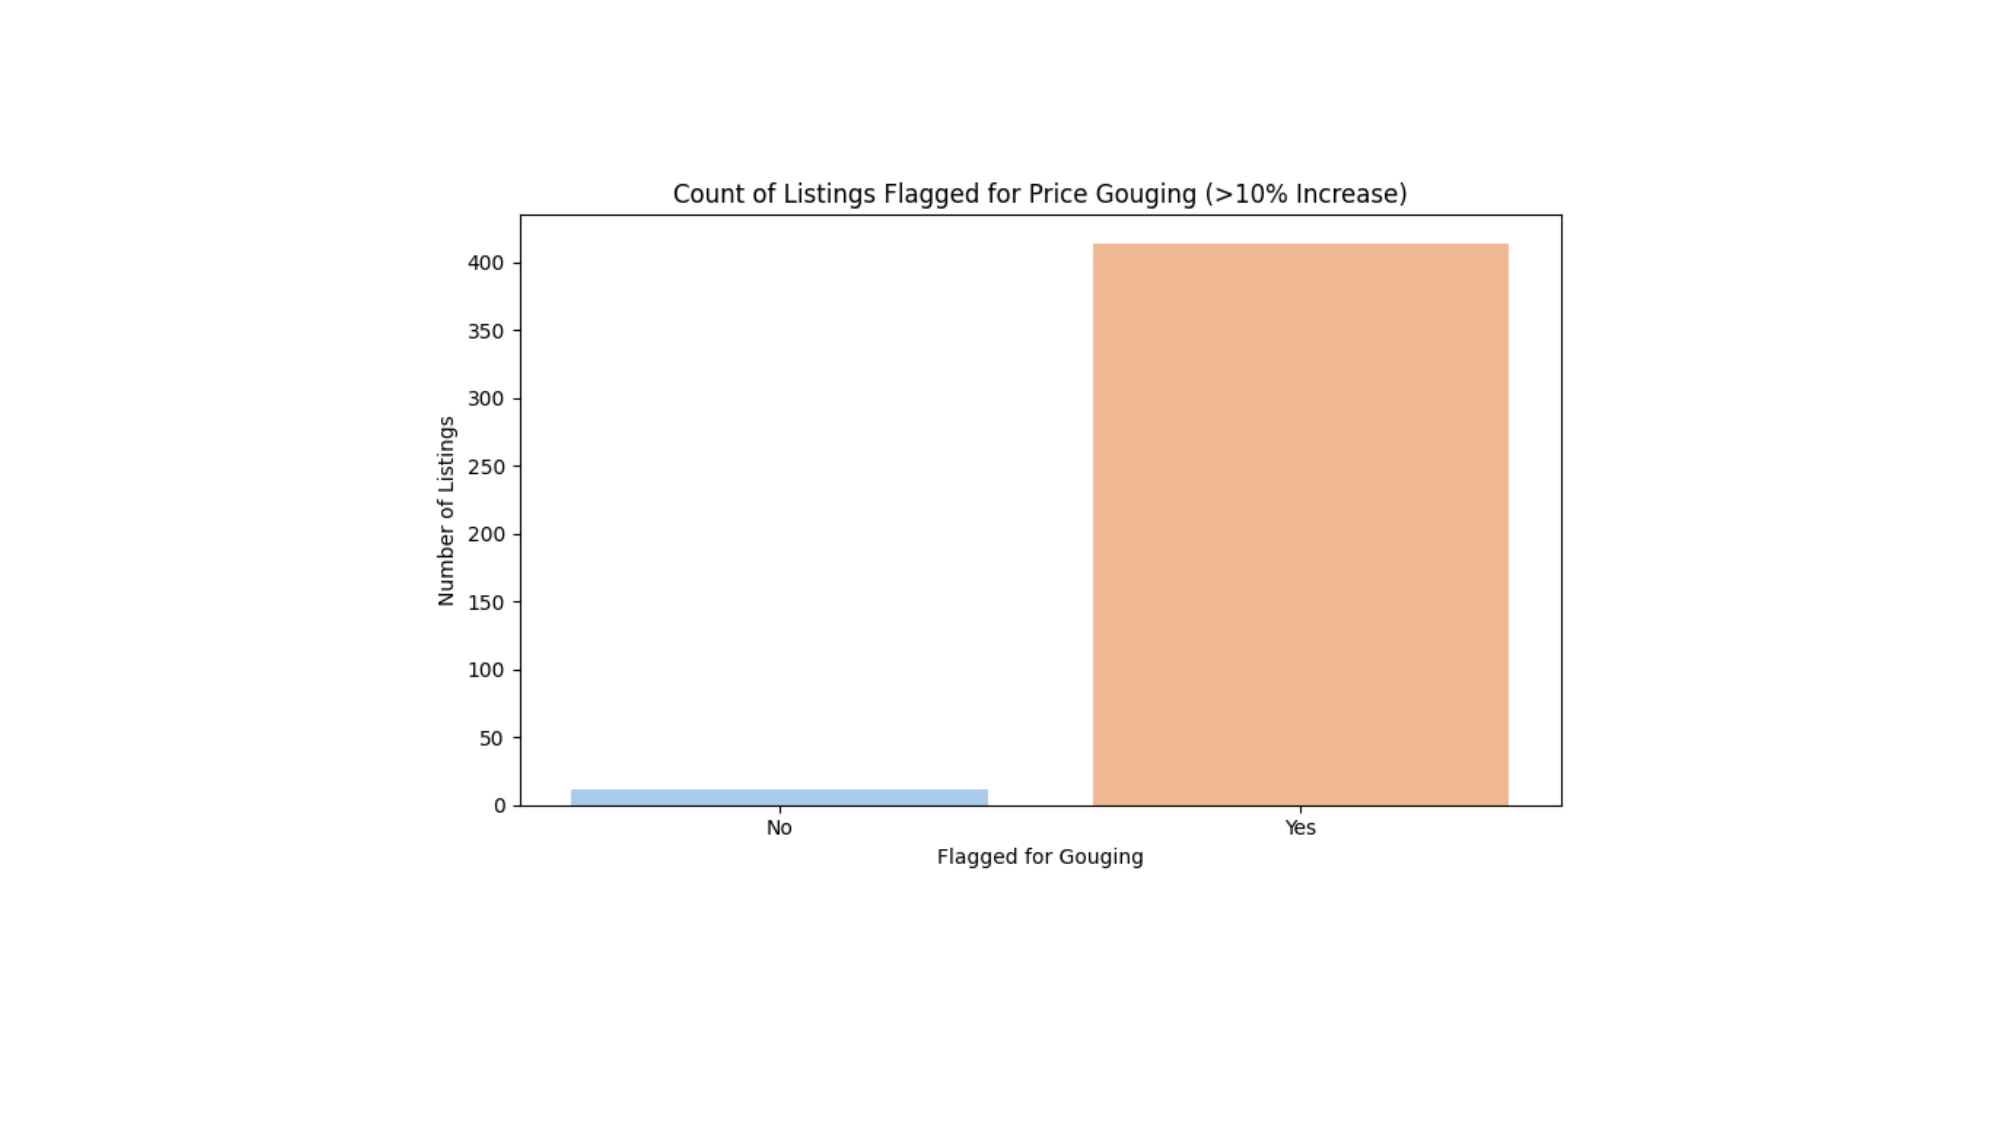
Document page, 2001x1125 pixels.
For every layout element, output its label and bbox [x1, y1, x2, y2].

title [137, 59, 1863, 278]
list [424, 168, 1576, 883]
